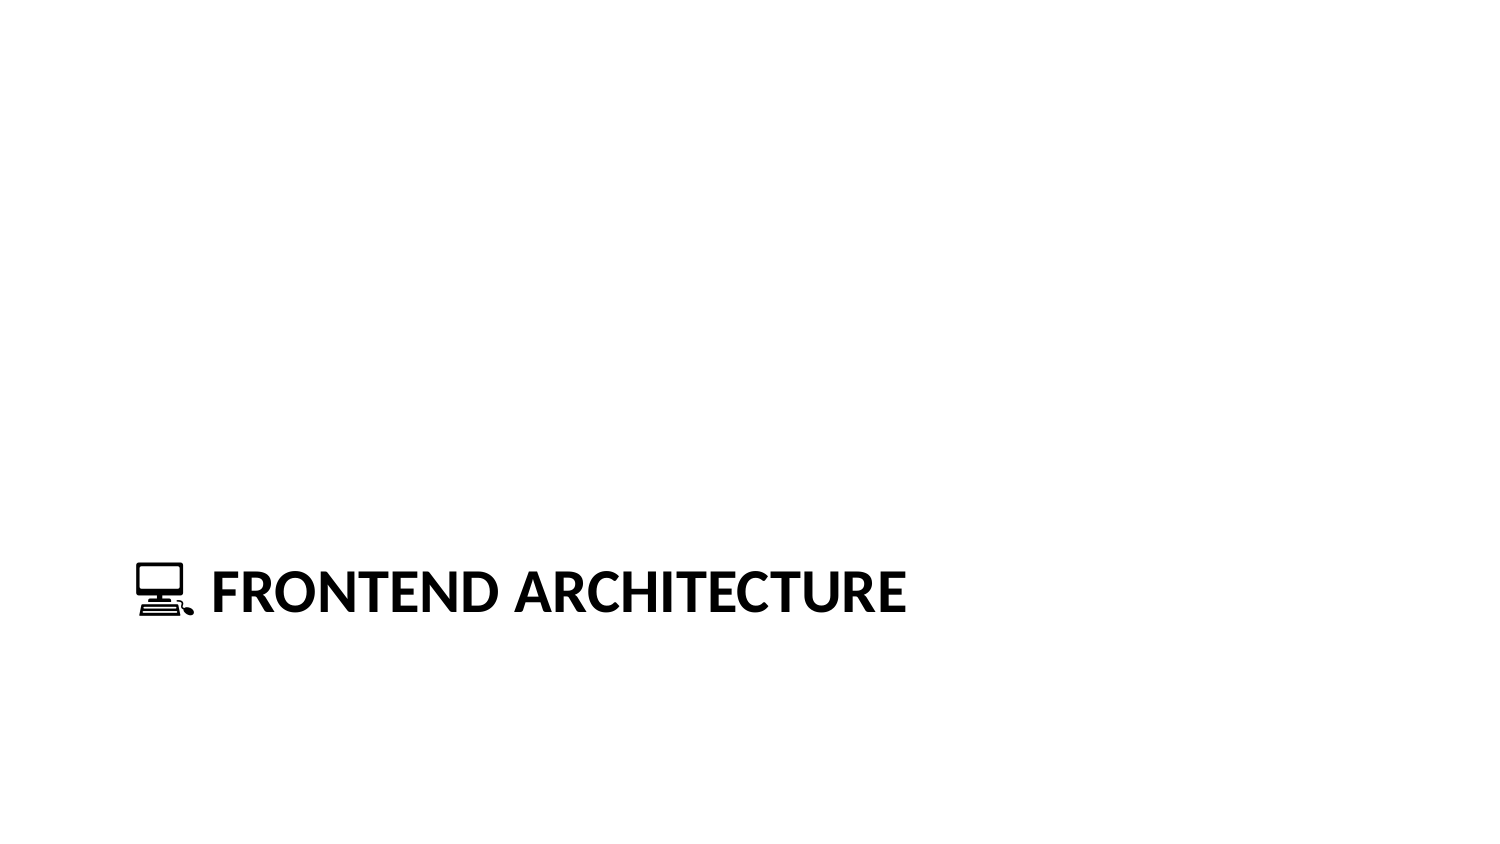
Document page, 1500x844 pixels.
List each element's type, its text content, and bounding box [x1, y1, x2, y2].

title 💻 Frontend Architecture [118, 542, 1394, 710]
